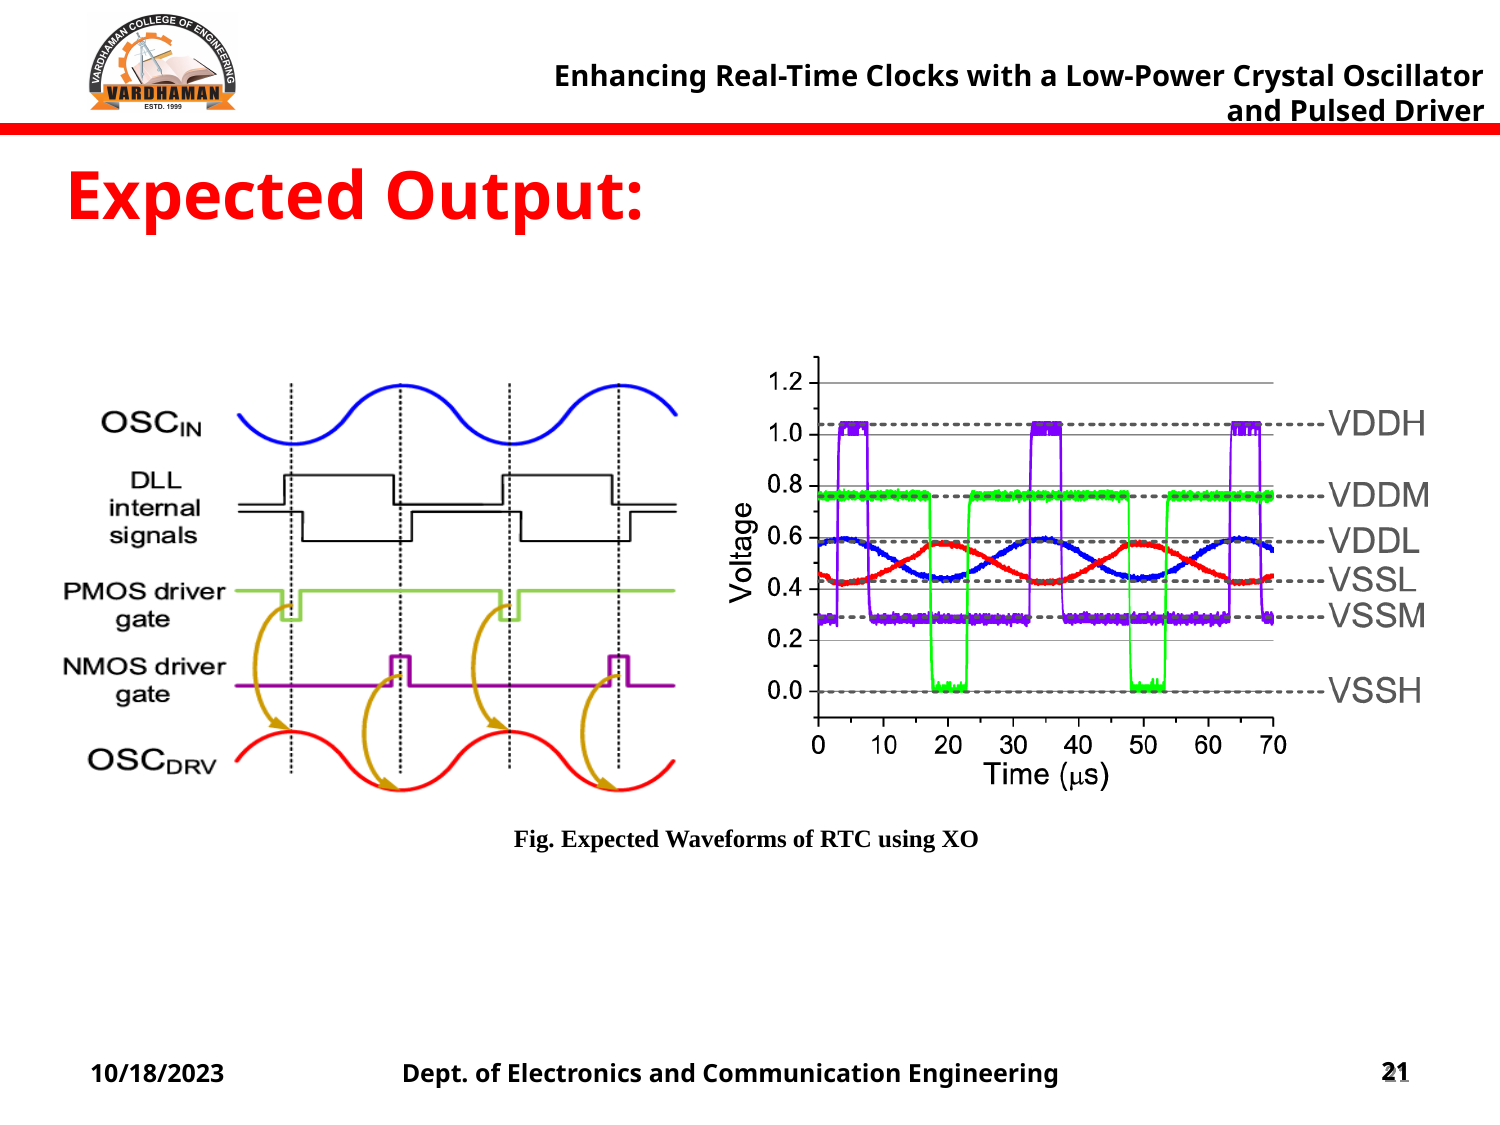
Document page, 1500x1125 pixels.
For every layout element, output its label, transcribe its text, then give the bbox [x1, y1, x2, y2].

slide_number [75, 1042, 246, 1103]
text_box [35, 321, 1451, 861]
text_box 21 [1362, 1042, 1425, 1103]
footer Dept. of Electronics and Communication Engineering [362, 1042, 1100, 1103]
text_box Expected Output: [50, 145, 1450, 241]
text_box Enhancing Real-Time Clocks with a Low-Power Crystal Oscillator and Pulsed Driver [485, 49, 1500, 135]
picture [87, 12, 238, 113]
